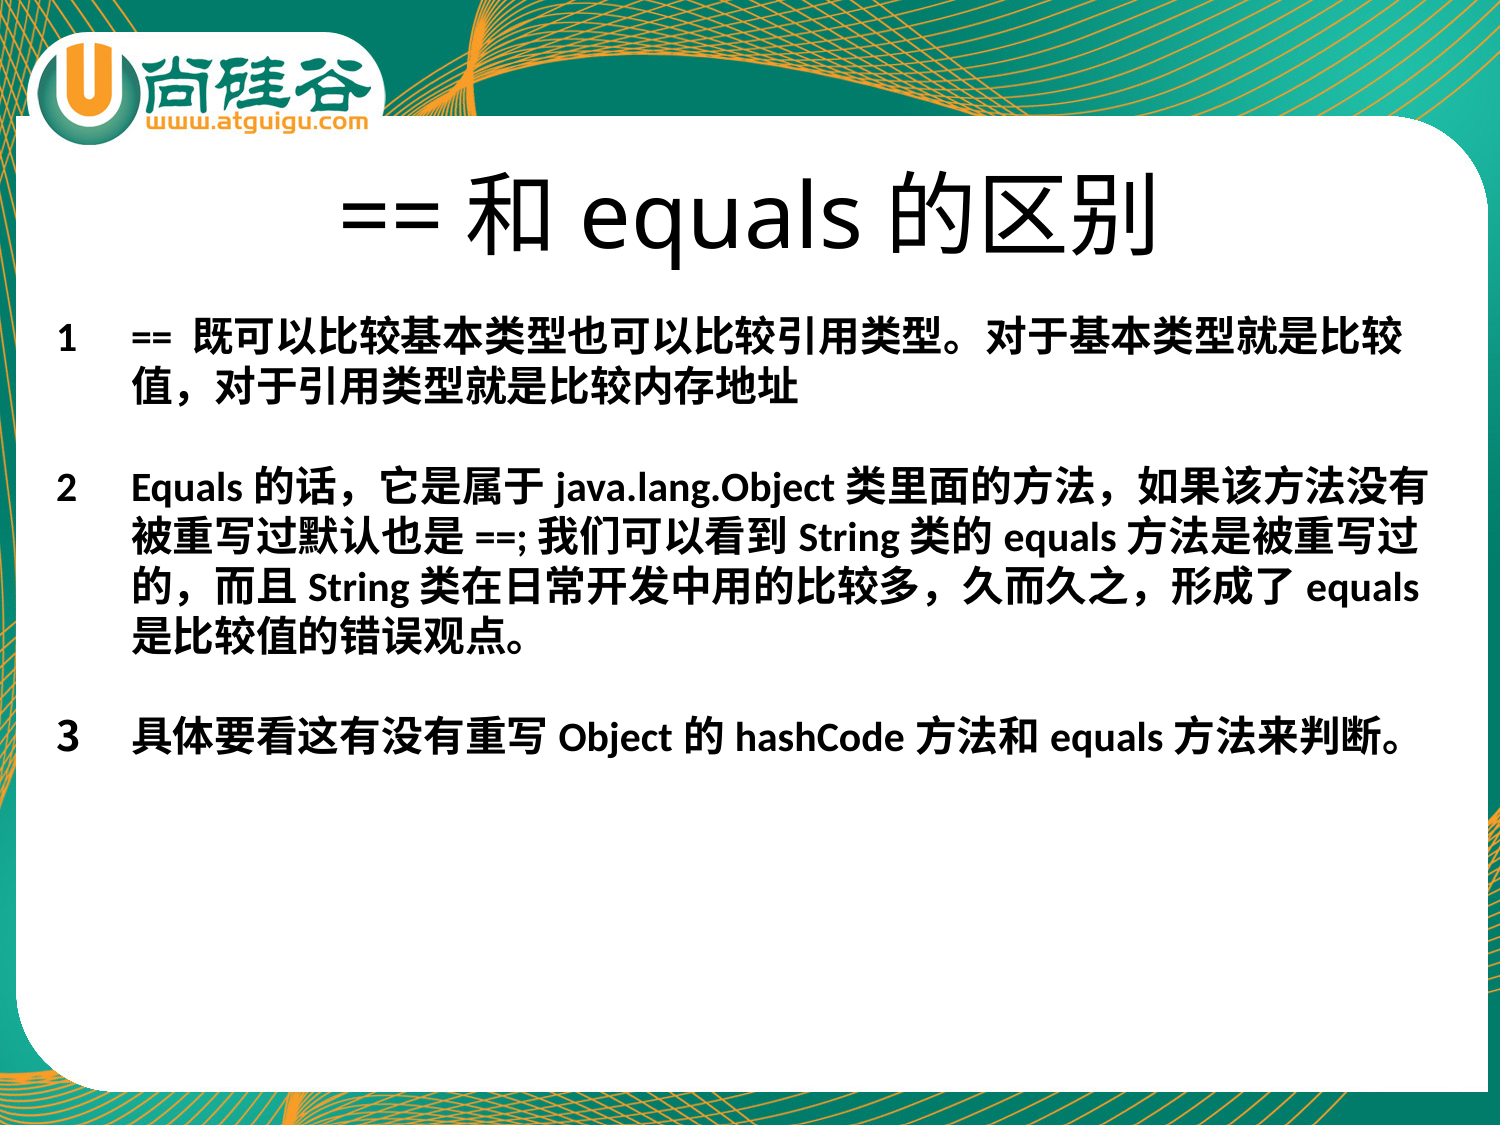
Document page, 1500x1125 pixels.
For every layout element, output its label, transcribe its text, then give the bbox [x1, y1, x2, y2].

title ==和equals的区别 [75, 117, 1425, 302]
text_box == 既可以比较基本类型也可以比较引用类型。对于基本类型就是比较值，对于引用类型就是比较内存地址 Equals的话，它是属于java.lang.Object类里面的方法，如果该方法没有被重写过默认也是==;我们可以看到String类的equals方法是被重写过的，而且String类在日常开发中用的比较多，久而久之，形成了equals是比较值的错误观点。 具体要看这有没有重写Object的hashCode方法和equals方法来判断。 [41, 302, 1459, 768]
picture [0, 0, 1500, 1125]
